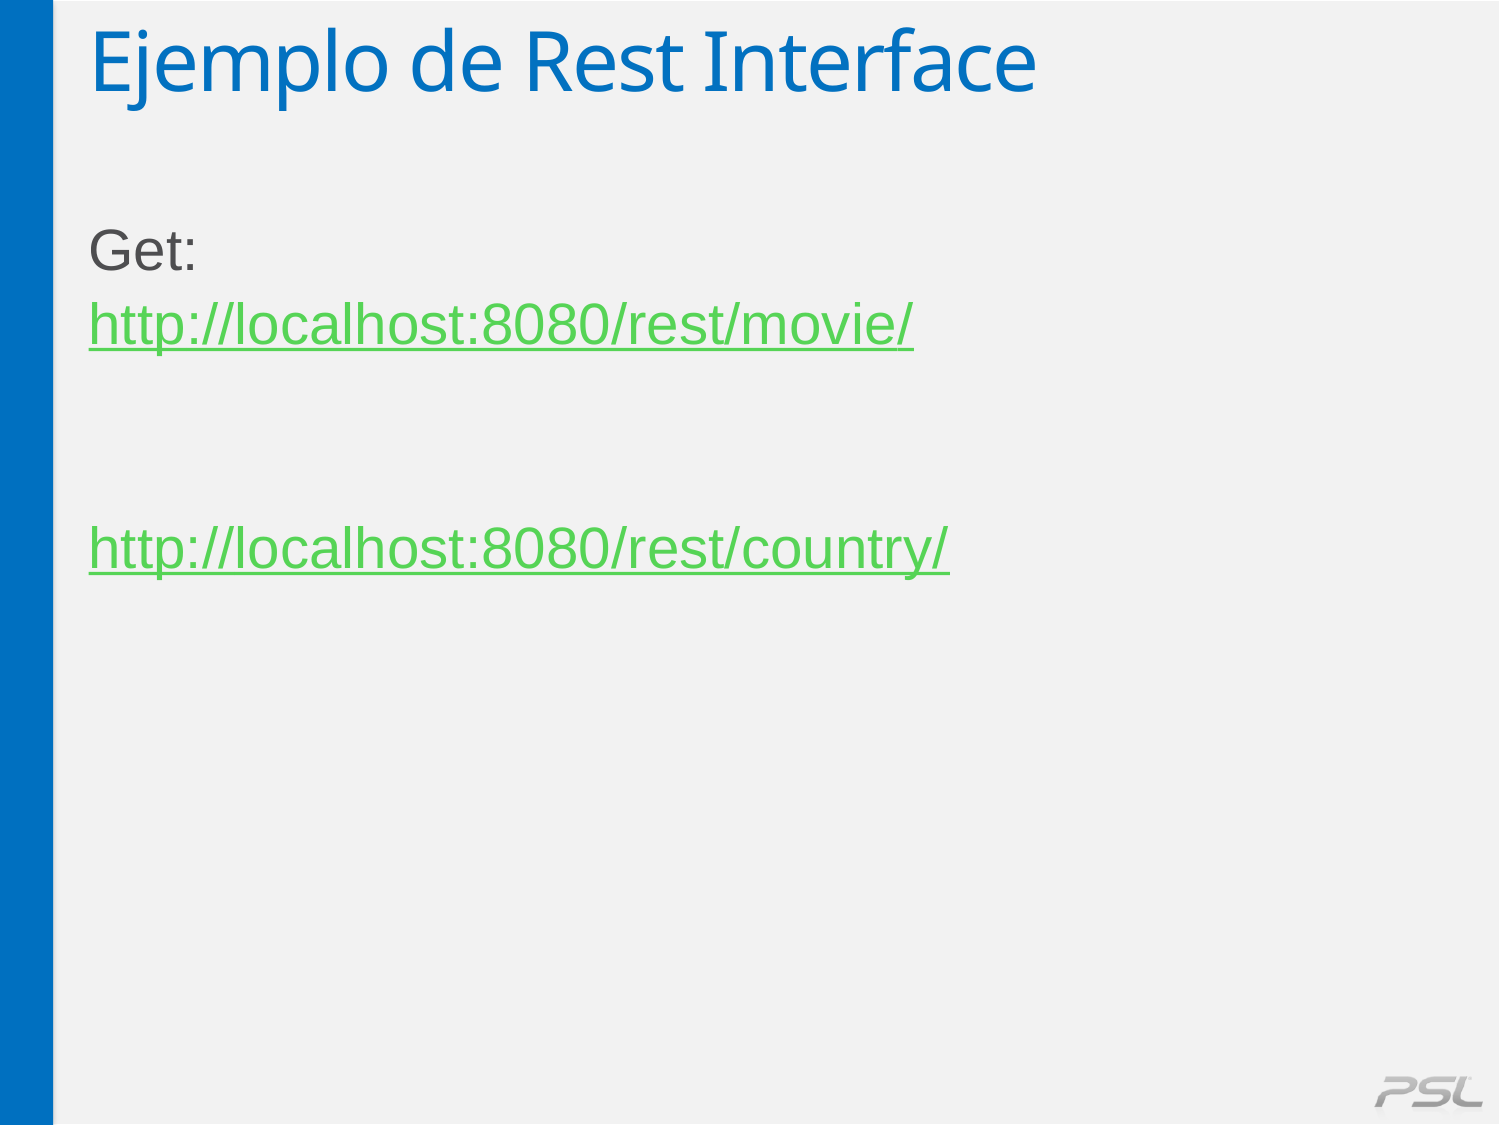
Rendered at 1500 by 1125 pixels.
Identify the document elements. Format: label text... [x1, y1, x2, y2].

title Ejemplo de Rest Interface [88, 19, 1459, 112]
list Get: http://localhost:8080/rest/movie/ http://localhost:8080/rest/country/ [88, 219, 1461, 828]
